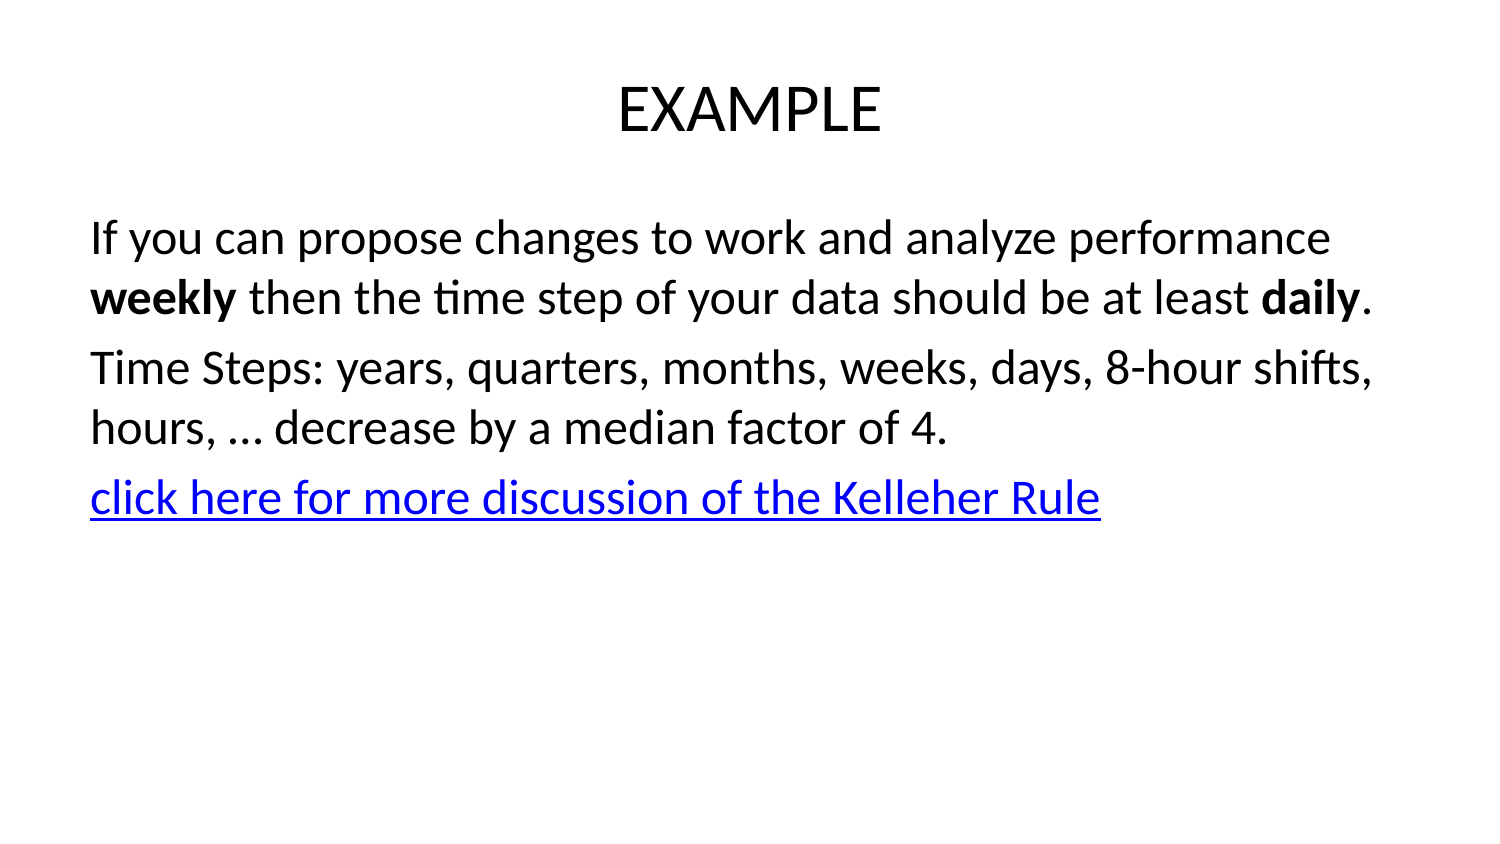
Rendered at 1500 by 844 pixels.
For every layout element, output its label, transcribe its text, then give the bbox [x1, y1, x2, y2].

list If you can propose changes to work and analyze performance weekly then the time step of your data should be at least daily. Time Steps: years, quarters, months, weeks, days, 8-hour shifts, hours, … decrease by a median factor of 4. click here for more discussion of the Kelleher Rule [75, 196, 1425, 754]
title EXAMPLE [75, 33, 1425, 175]
